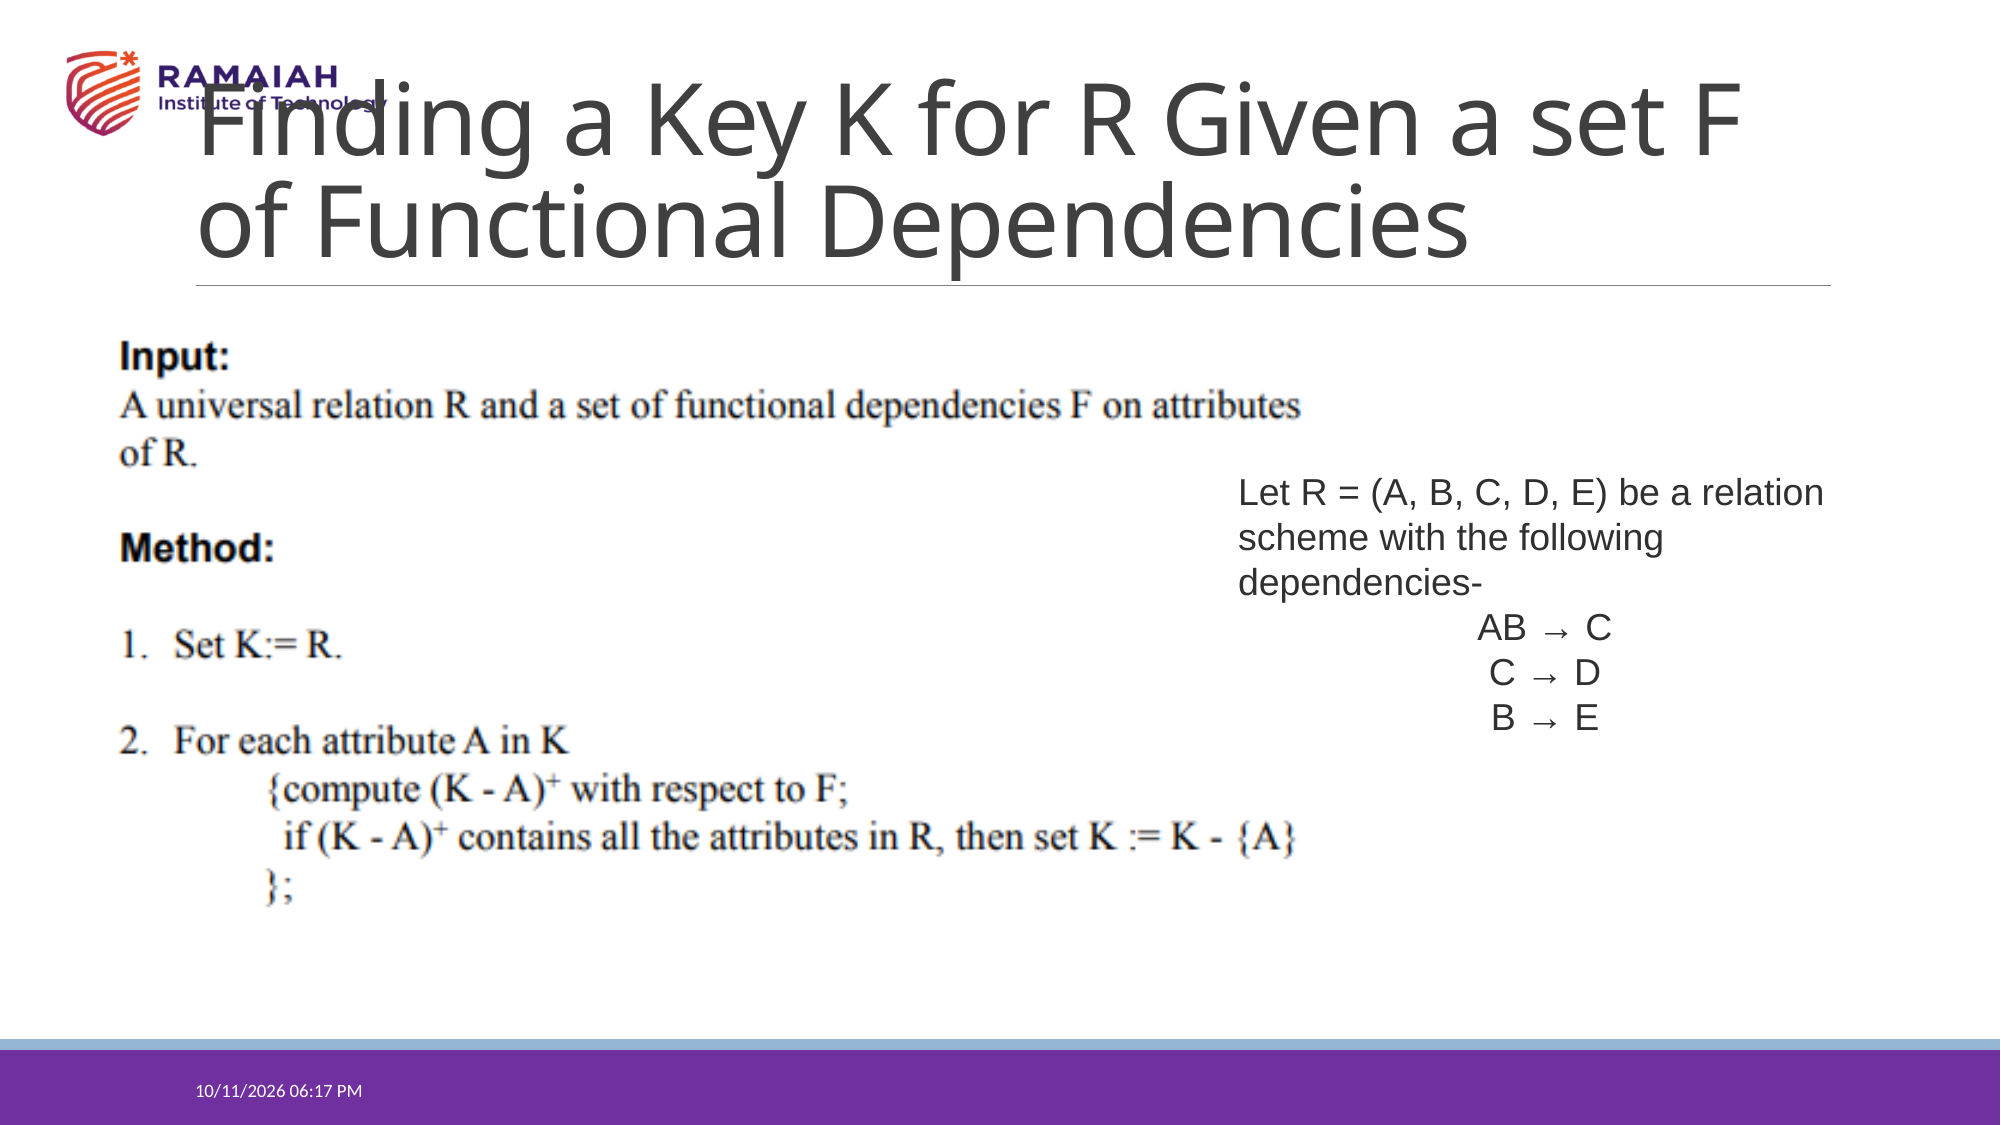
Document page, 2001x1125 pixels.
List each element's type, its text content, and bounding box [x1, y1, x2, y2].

picture [28, 5, 429, 166]
title Finding a Key K for R Given a set F of Functional Dependencies [180, 47, 1830, 285]
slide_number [180, 1059, 586, 1120]
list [83, 324, 1342, 923]
text_box Let R = (A, B, C, D, E) be a relation scheme with the following dependencies- AB → C C → D B → E [1350, 460, 1867, 745]
